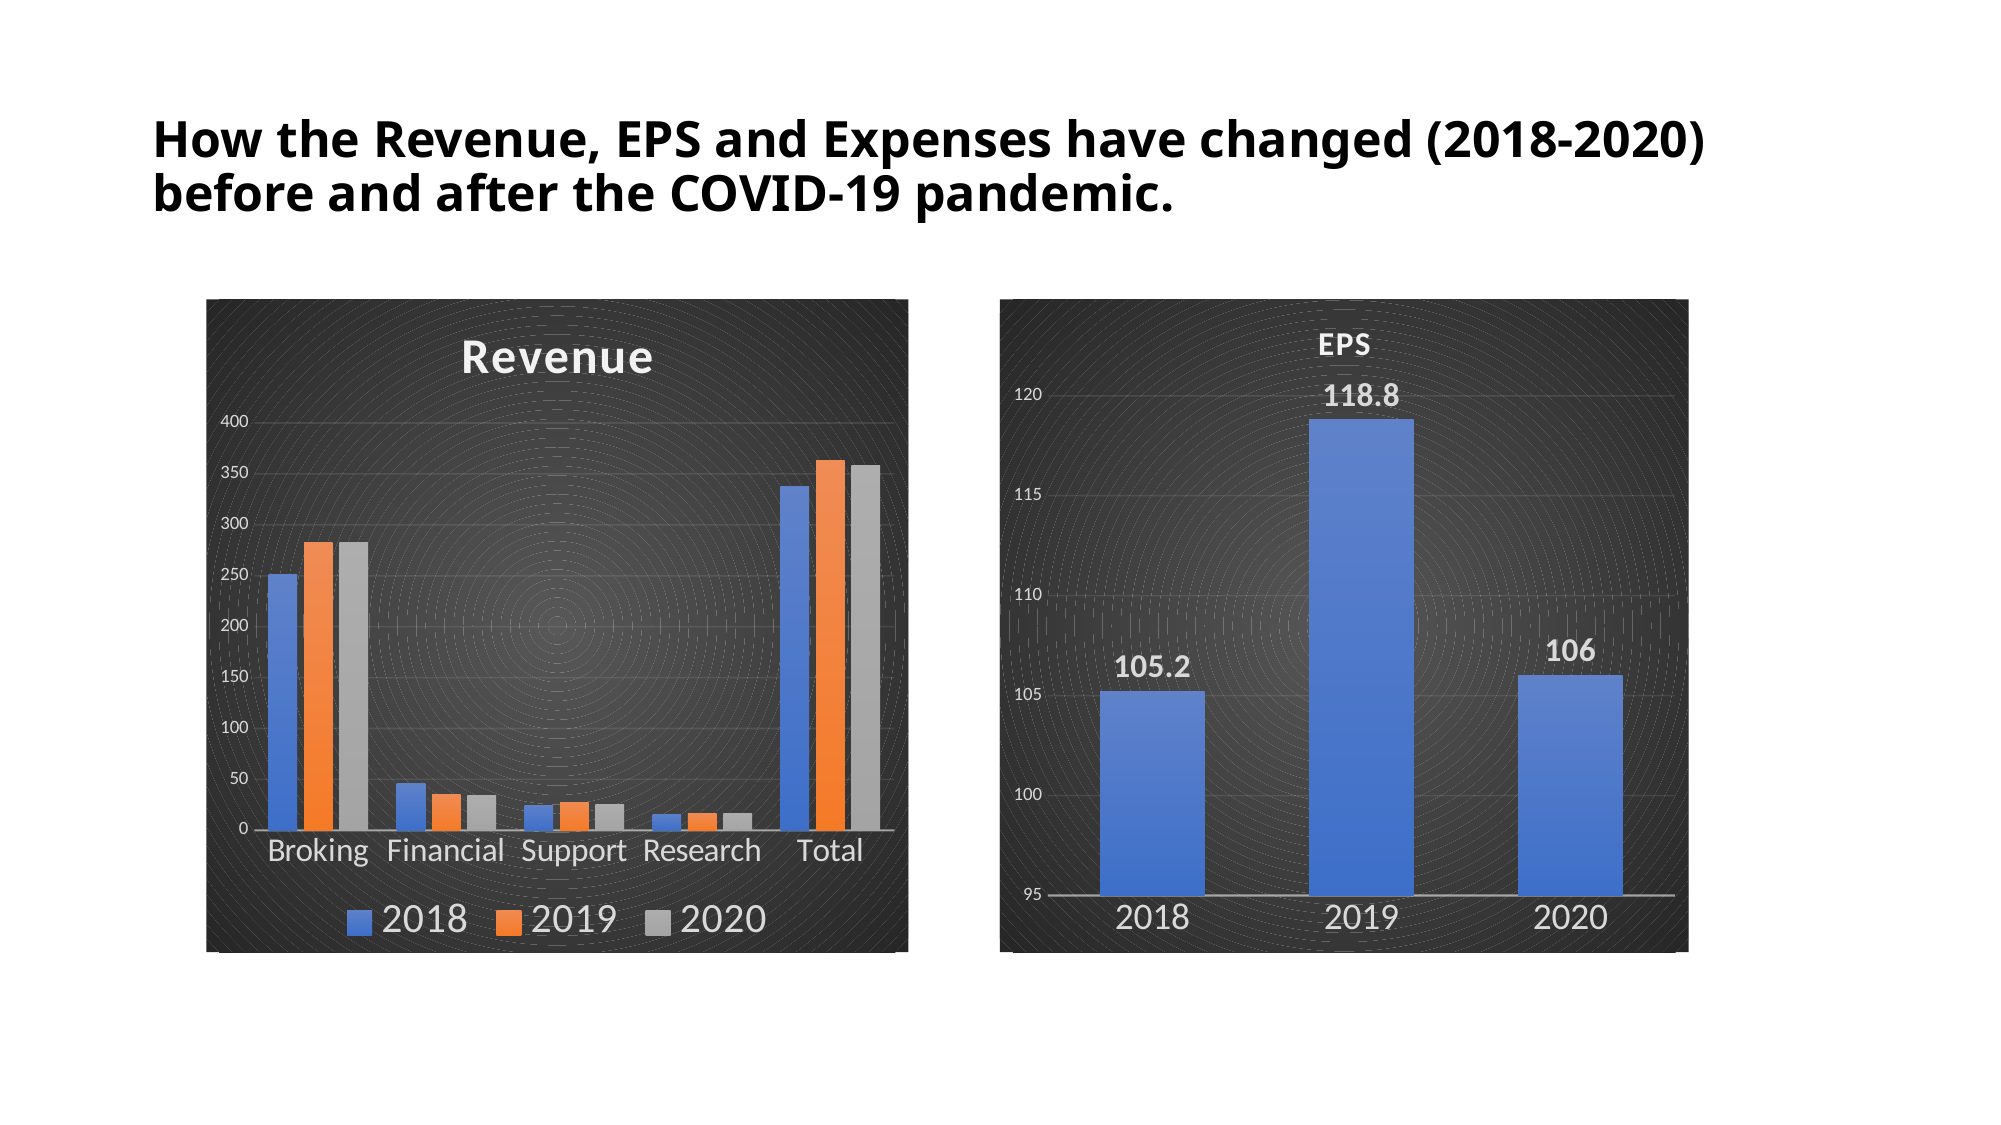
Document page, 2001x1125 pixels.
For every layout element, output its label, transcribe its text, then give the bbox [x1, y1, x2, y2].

chart [999, 299, 1689, 953]
title How the Revenue, EPS and Expenses have changed (2018-2020) before and after the COVID-19 pandemic. [137, 59, 1863, 278]
chart [206, 299, 909, 953]
